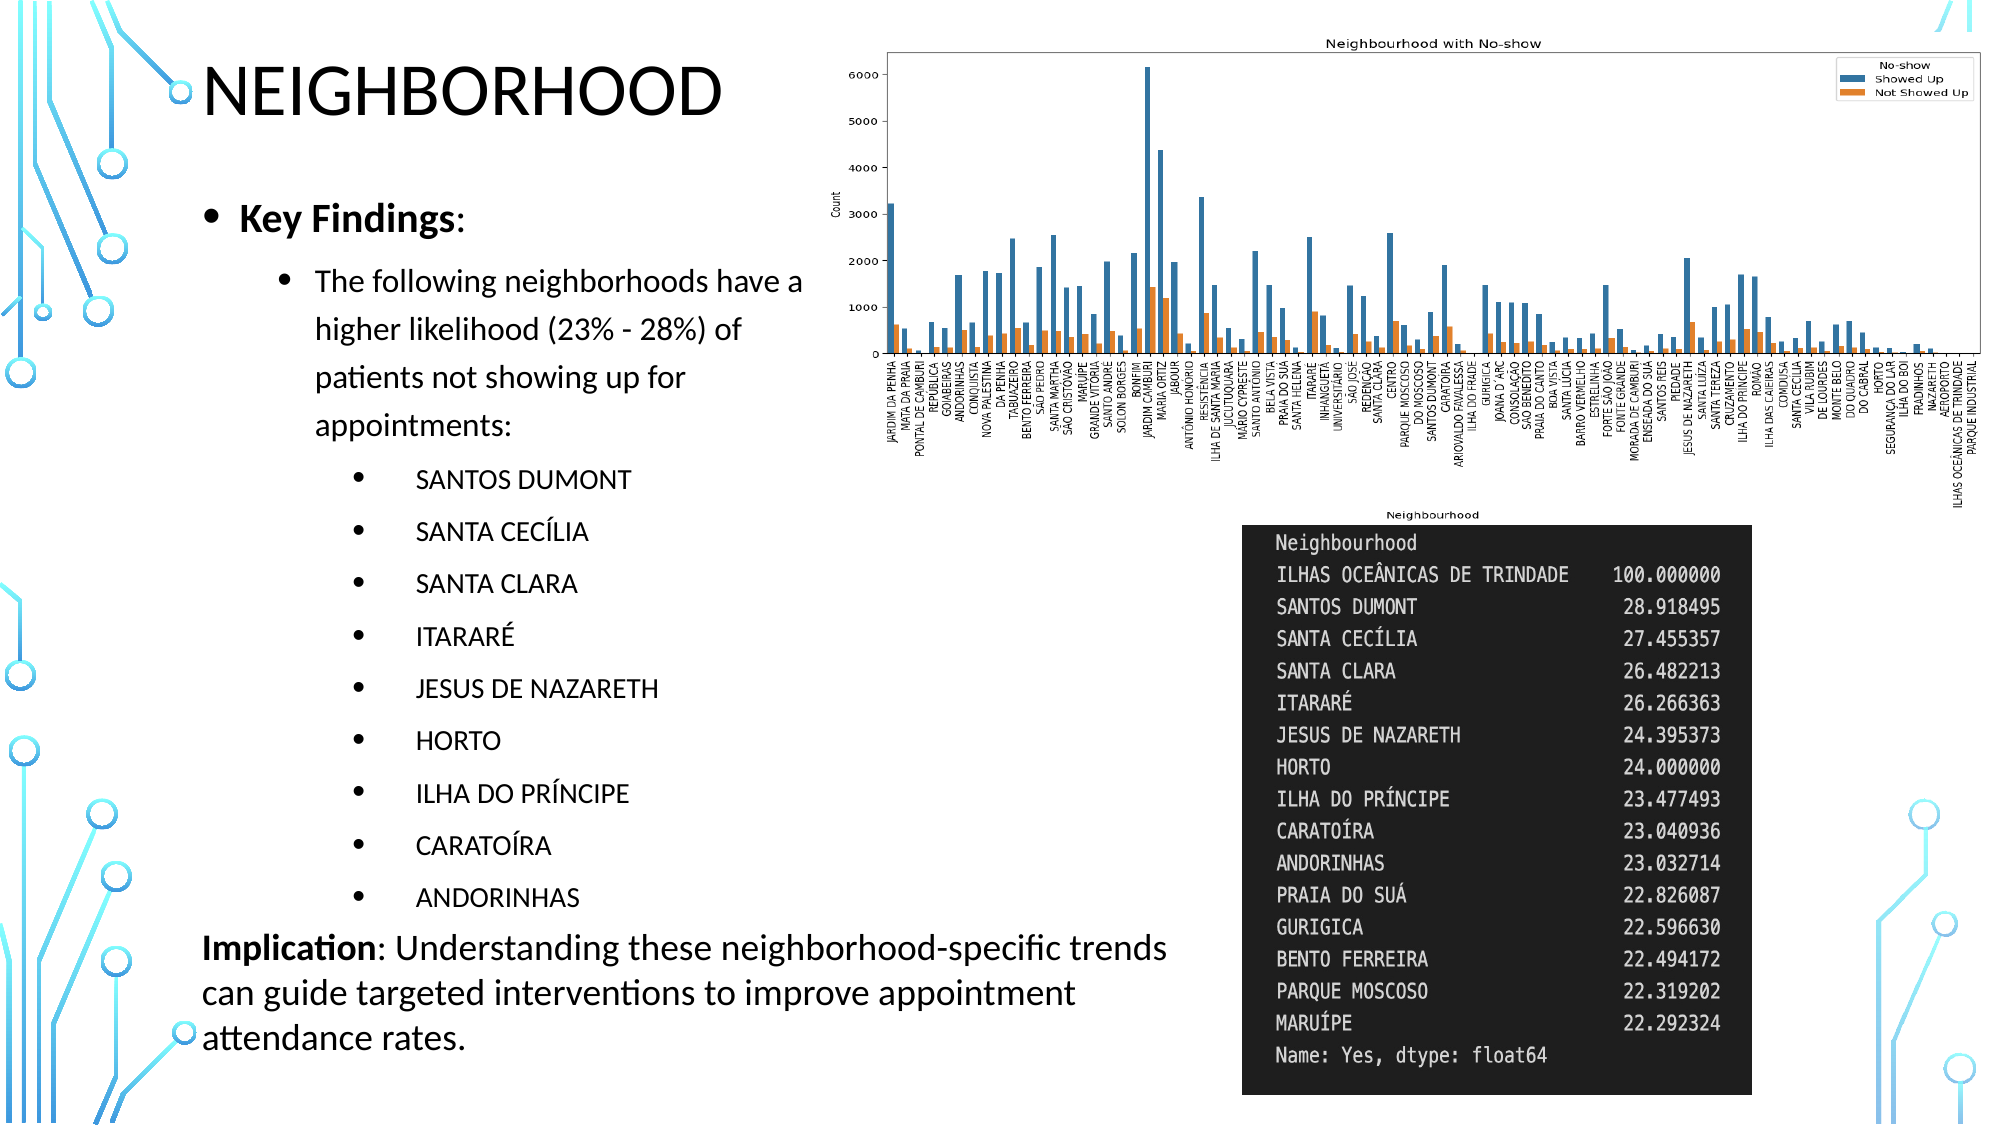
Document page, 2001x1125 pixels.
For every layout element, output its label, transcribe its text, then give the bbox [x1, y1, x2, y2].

text_box Implication: Understanding these neighborhood-specific trends can guide targeted interventions to improve appointment attendance rates. [187, 916, 1190, 1111]
picture [821, 31, 1988, 1095]
list Key Findings: The following neighborhoods have a higher likelihood (23% - 28%) of patients not showing up for appointments: SANTOS DUMONT SANTA CECÍLIA SANTA CLARA ITARARÉ JESUS DE NAZARETH HORTO ILHA DO PRÍNCIPE CARATOÍRA ANDORINHAS [187, 173, 863, 916]
title neighborhood [187, 32, 821, 150]
